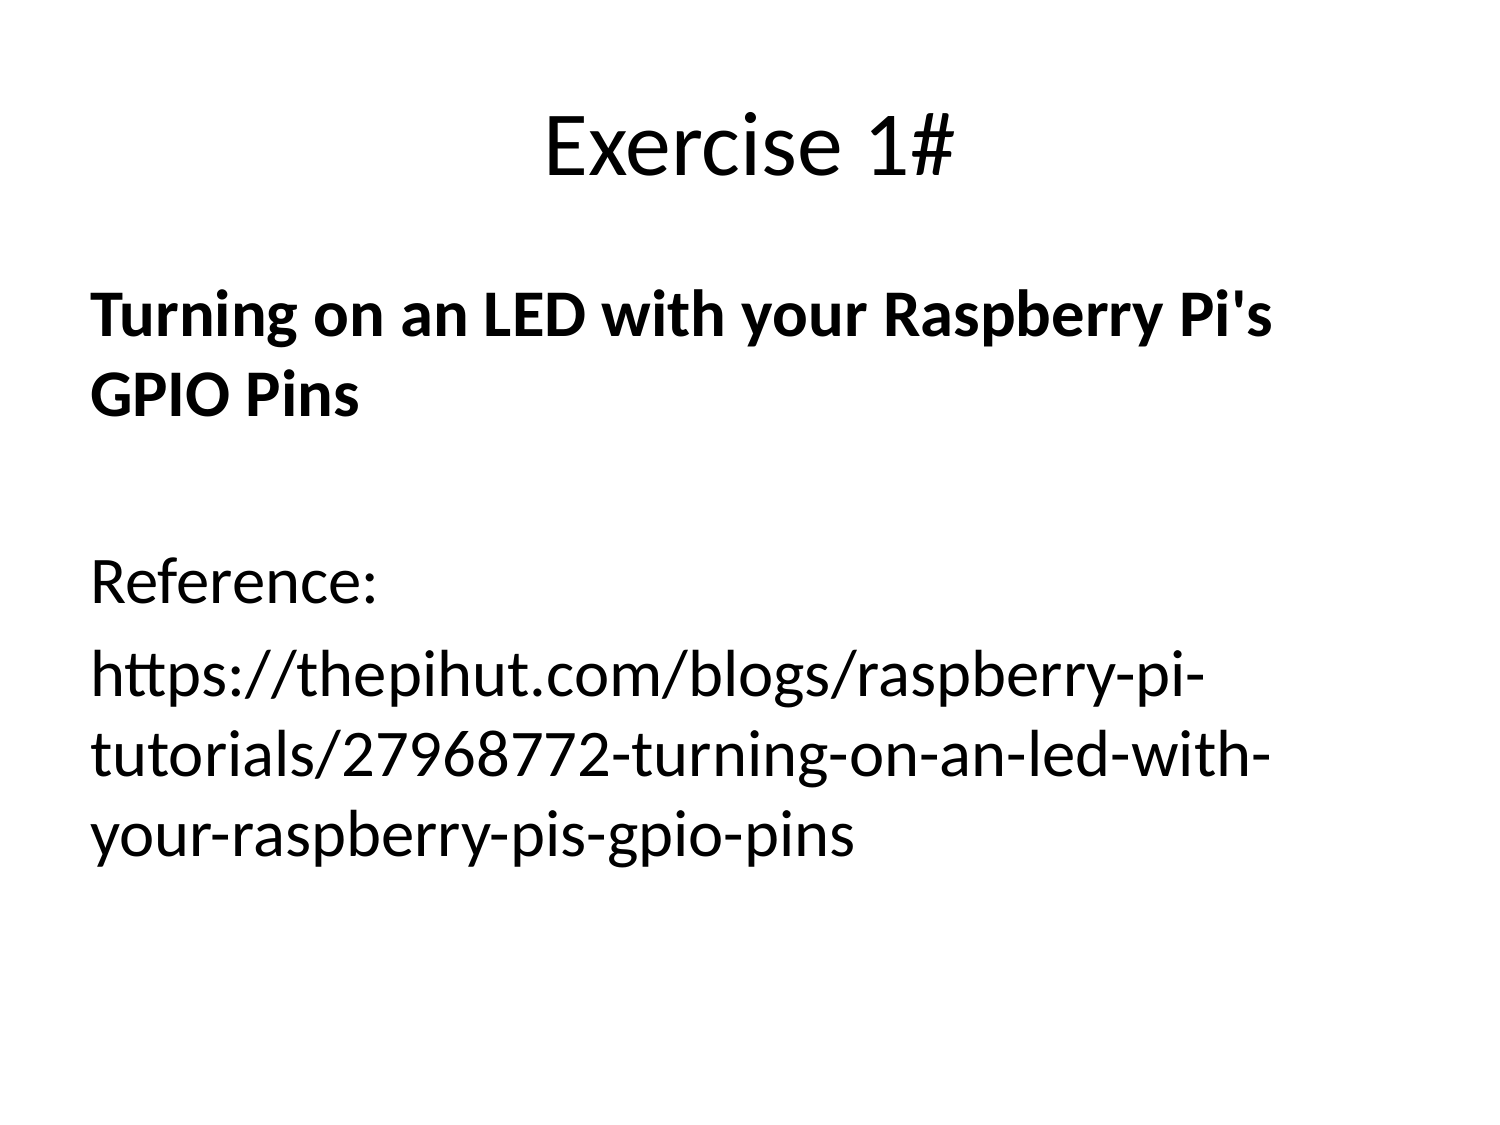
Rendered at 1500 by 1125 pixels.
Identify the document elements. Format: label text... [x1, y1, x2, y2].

list Turning on an LED with your Raspberry Pi's GPIO Pins Reference: https://thepihut.com/blogs/raspberry-pi-tutorials/27968772-turning-on-an-led-with-your-raspberry-pis-gpio-pins [75, 262, 1425, 1005]
title Exercise 1# [75, 45, 1425, 233]
